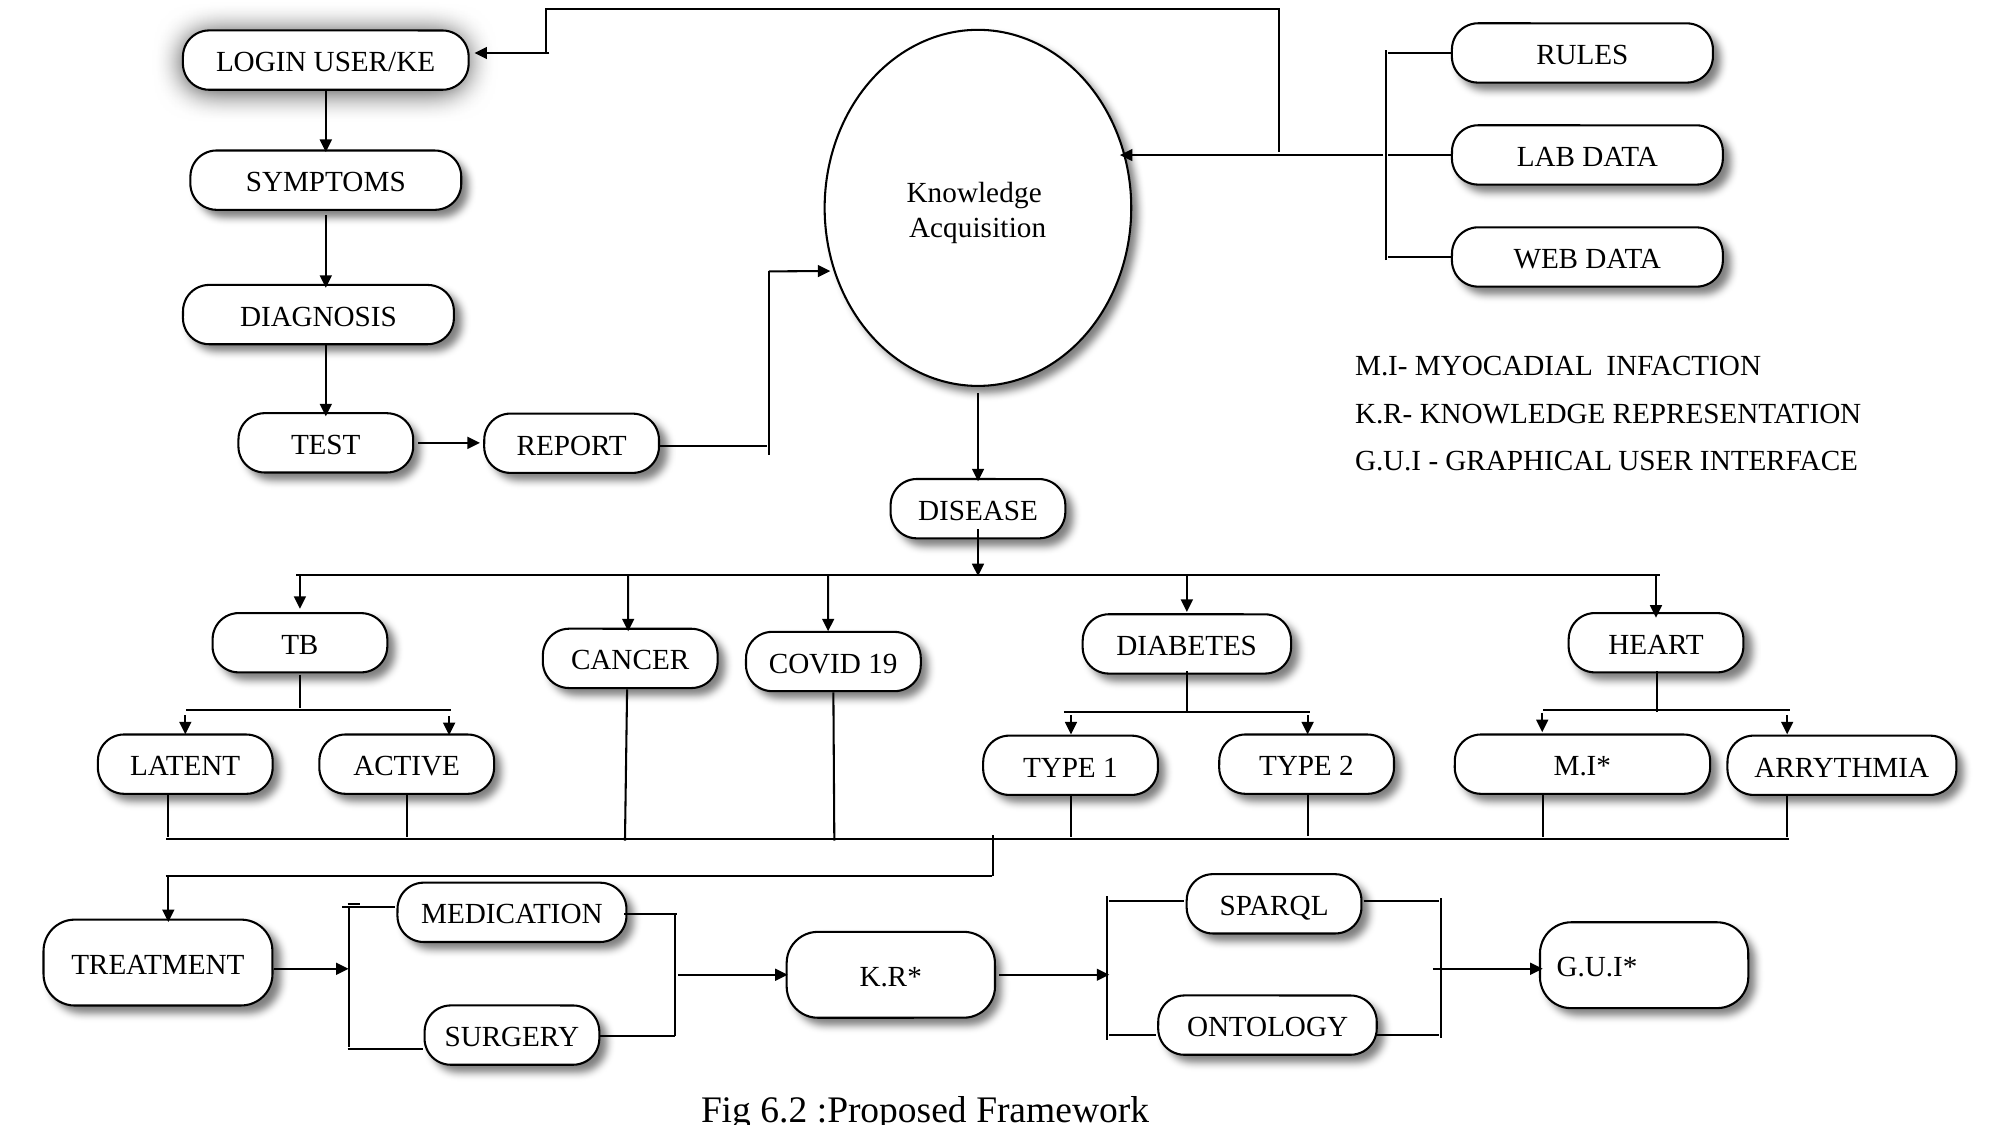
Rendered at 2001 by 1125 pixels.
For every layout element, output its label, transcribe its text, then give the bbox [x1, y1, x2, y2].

text_box M.I- MYOCADIAL INFACTION K.R- KNOWLEDGE REPRESENTATION G.U.I - GRAPHICAL USER INTERFACE [1347, 339, 1885, 532]
text_box [999, 968, 1110, 981]
text_box [971, 529, 985, 577]
text_box Knowledge Acquisition [824, 96, 1132, 386]
text_box [821, 574, 835, 631]
text_box ACTIVE [319, 734, 495, 794]
text_box HEART [1568, 613, 1744, 673]
text_box [1649, 576, 1663, 618]
text_box [1064, 715, 1078, 735]
text_box [319, 215, 333, 288]
text_box [319, 90, 333, 152]
text_box WEB DATA [1451, 227, 1723, 287]
text_box M.I* [1454, 734, 1711, 794]
text_box [1180, 575, 1194, 612]
text_box TREATMENT [43, 919, 273, 1006]
text_box [162, 876, 175, 922]
text_box [1301, 715, 1314, 735]
text_box [769, 264, 831, 278]
text_box [319, 343, 333, 417]
text_box ARRYTHMIA [1727, 735, 1957, 795]
text_box SURGERY [424, 1005, 600, 1065]
text_box DISEASE [890, 478, 1066, 539]
text_box TYPE 2 [1219, 734, 1394, 794]
text_box [474, 46, 550, 60]
text_box ONTOLOGY [1158, 995, 1377, 1055]
text_box [418, 436, 480, 450]
text_box CANCER [542, 628, 718, 689]
text_box DIABETES [1082, 614, 1292, 674]
text_box [1780, 715, 1794, 735]
text_box REPORT [484, 413, 659, 473]
text_box [971, 393, 985, 482]
text_box LOGIN USER/KE [182, 30, 469, 90]
text_box SYMPTOMS [190, 150, 462, 210]
text_box [621, 574, 635, 632]
text_box [677, 968, 788, 981]
text_box [546, 9, 1280, 153]
text_box [1432, 962, 1543, 976]
text_box K.R* [786, 931, 996, 1018]
text_box MEDICATION [397, 882, 627, 942]
text_box Fig 6.2 :Proposed Framework [693, 1054, 1158, 1125]
text_box [293, 575, 307, 609]
text_box SPARQL [1186, 874, 1362, 934]
text_box LATENT [97, 734, 273, 794]
text_box TEST [238, 413, 414, 473]
text_box [1119, 148, 1384, 162]
text_box RULES [1451, 23, 1713, 83]
text_box [179, 715, 192, 735]
text_box DIAGNOSIS [182, 284, 454, 345]
text_box G.U.I* [1539, 922, 1749, 1009]
text_box [1536, 712, 1549, 733]
text_box LAB DATA [1451, 125, 1723, 185]
text_box TYPE 1 [983, 735, 1158, 795]
text_box [273, 962, 349, 976]
text_box TB [212, 613, 388, 673]
text_box COVID 19 [745, 631, 921, 692]
text_box [442, 715, 456, 736]
